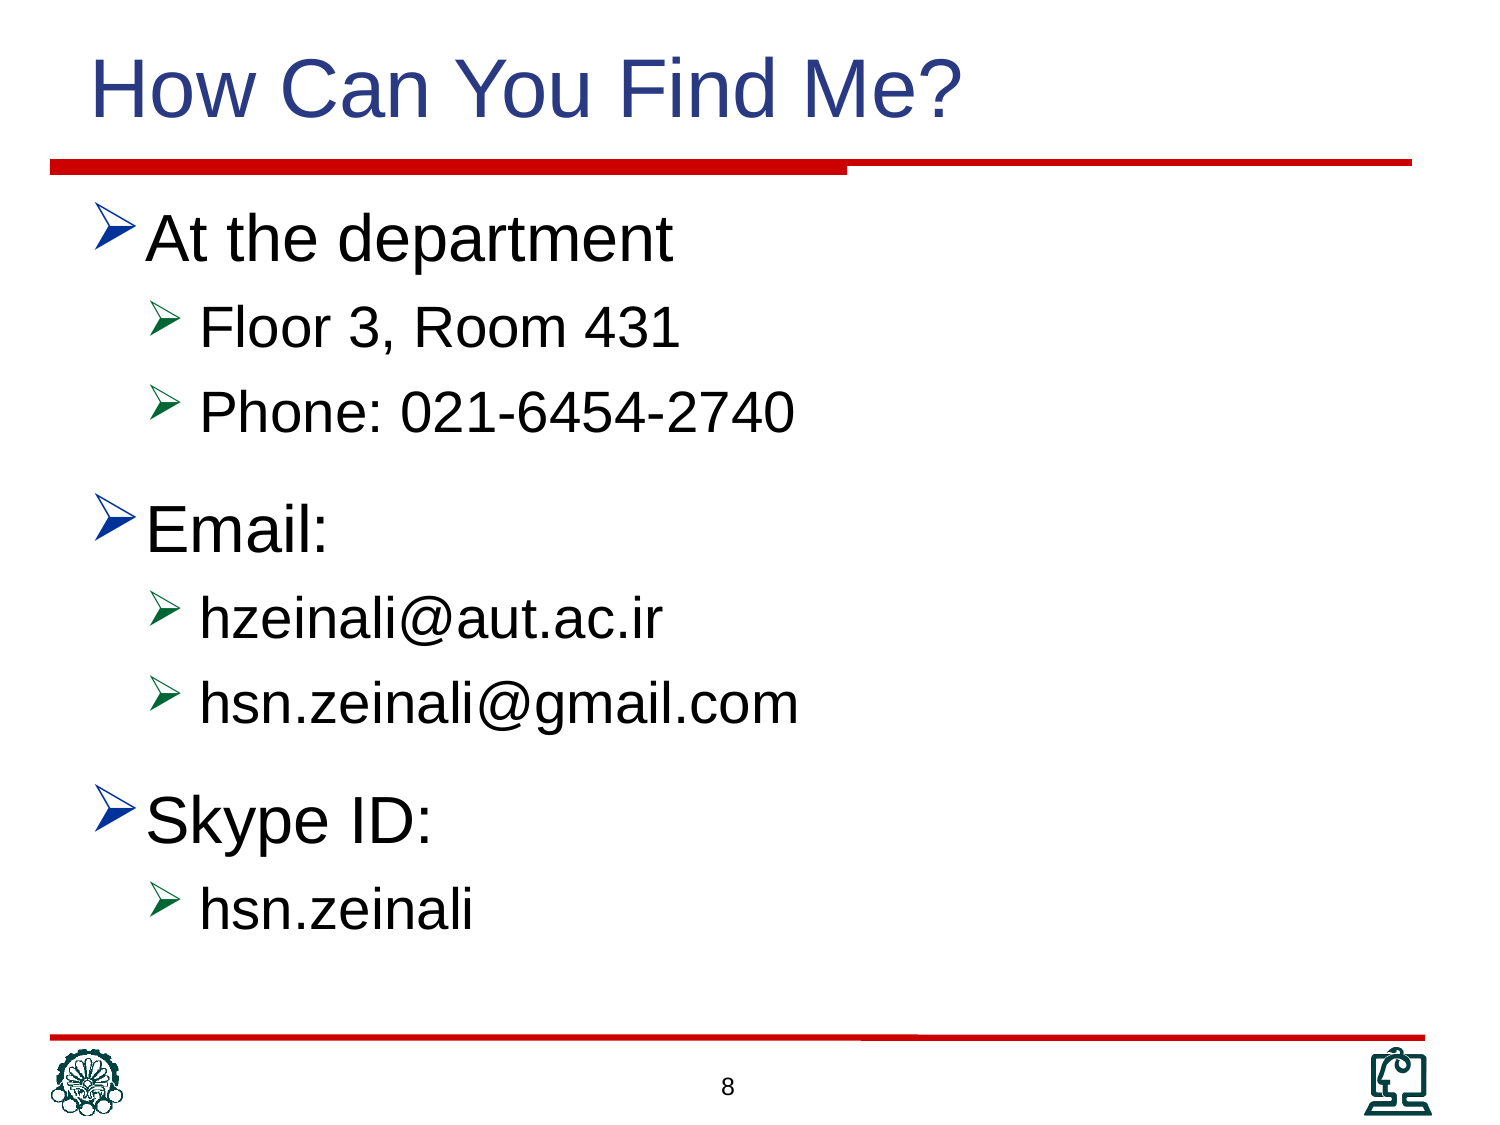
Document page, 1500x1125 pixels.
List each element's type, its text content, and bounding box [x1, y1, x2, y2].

text_box At the department Floor 3, Room 431 Phone: 021-6454-2740 Email: hzeinali@aut.ac.ir hsn.zeinali@gmail.com Skype ID: hsn.zeinali [74, 187, 1425, 994]
picture [50, 1047, 125, 1118]
text_box How Can You Find Me? [74, 12, 1425, 142]
picture [1362, 1045, 1438, 1119]
text_box 8 [650, 1062, 750, 1103]
